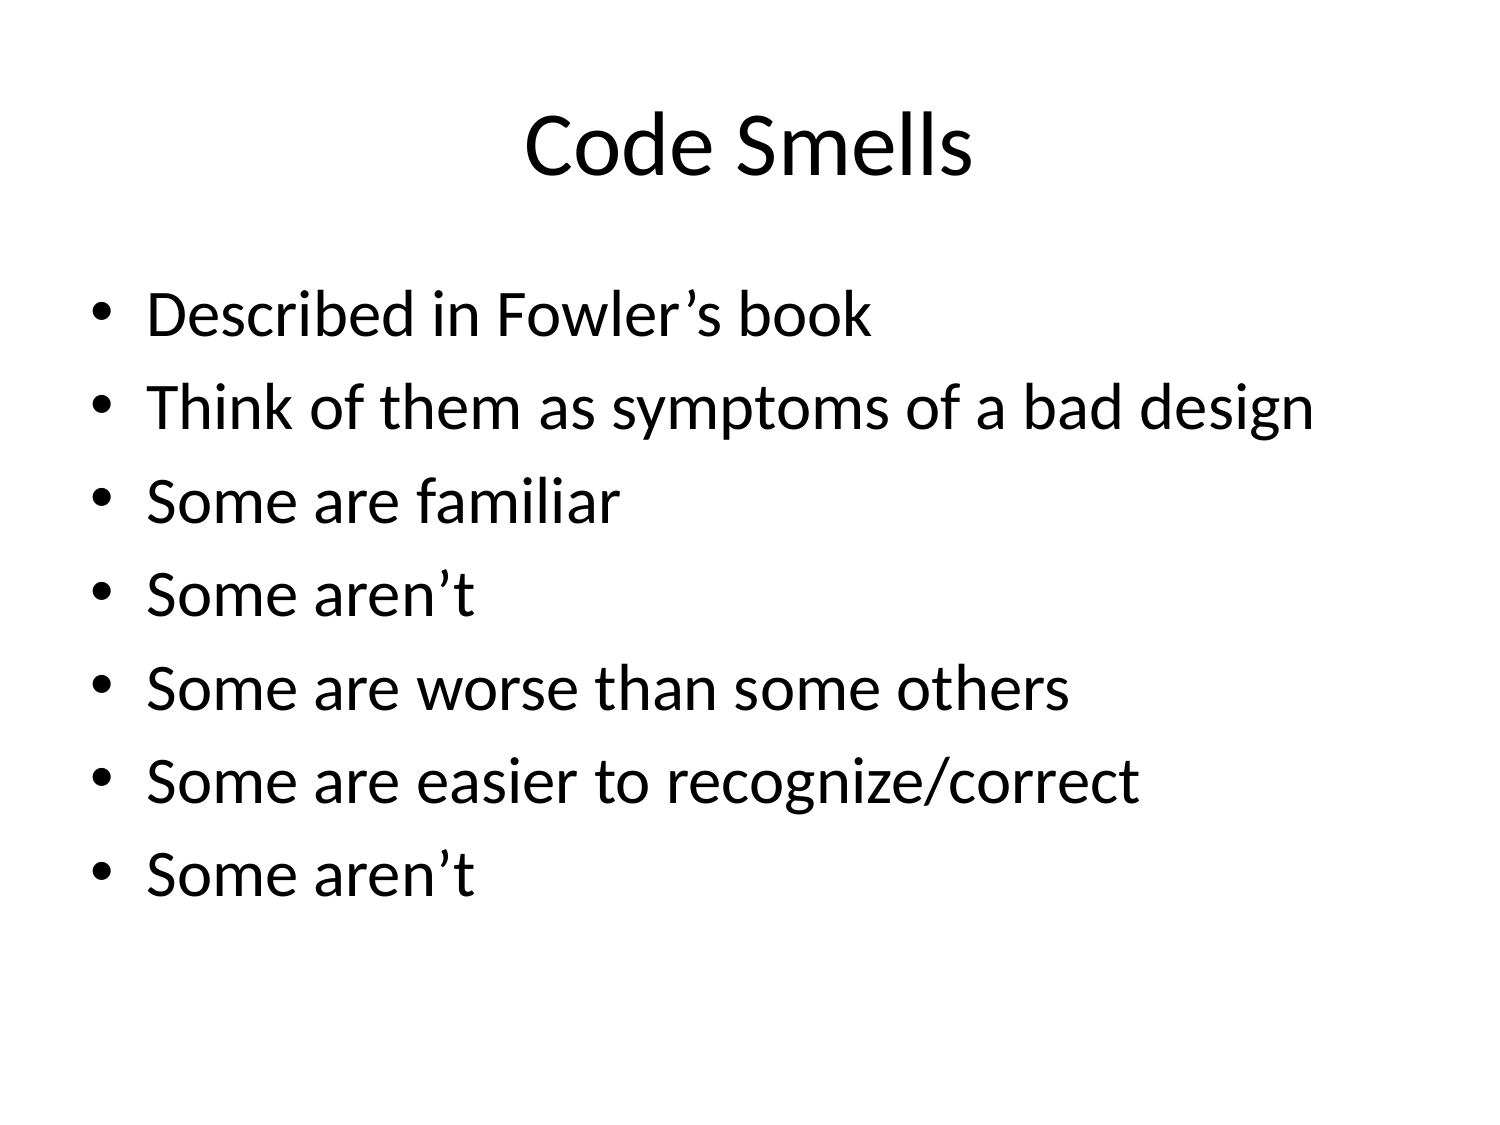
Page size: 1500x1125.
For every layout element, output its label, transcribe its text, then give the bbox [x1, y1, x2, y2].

title Code Smells [75, 45, 1425, 233]
list Described in Fowler’s book Think of them as symptoms of a bad design Some are familiar Some aren’t Some are worse than some others Some are easier to recognize/correct Some aren’t [75, 262, 1425, 1005]
